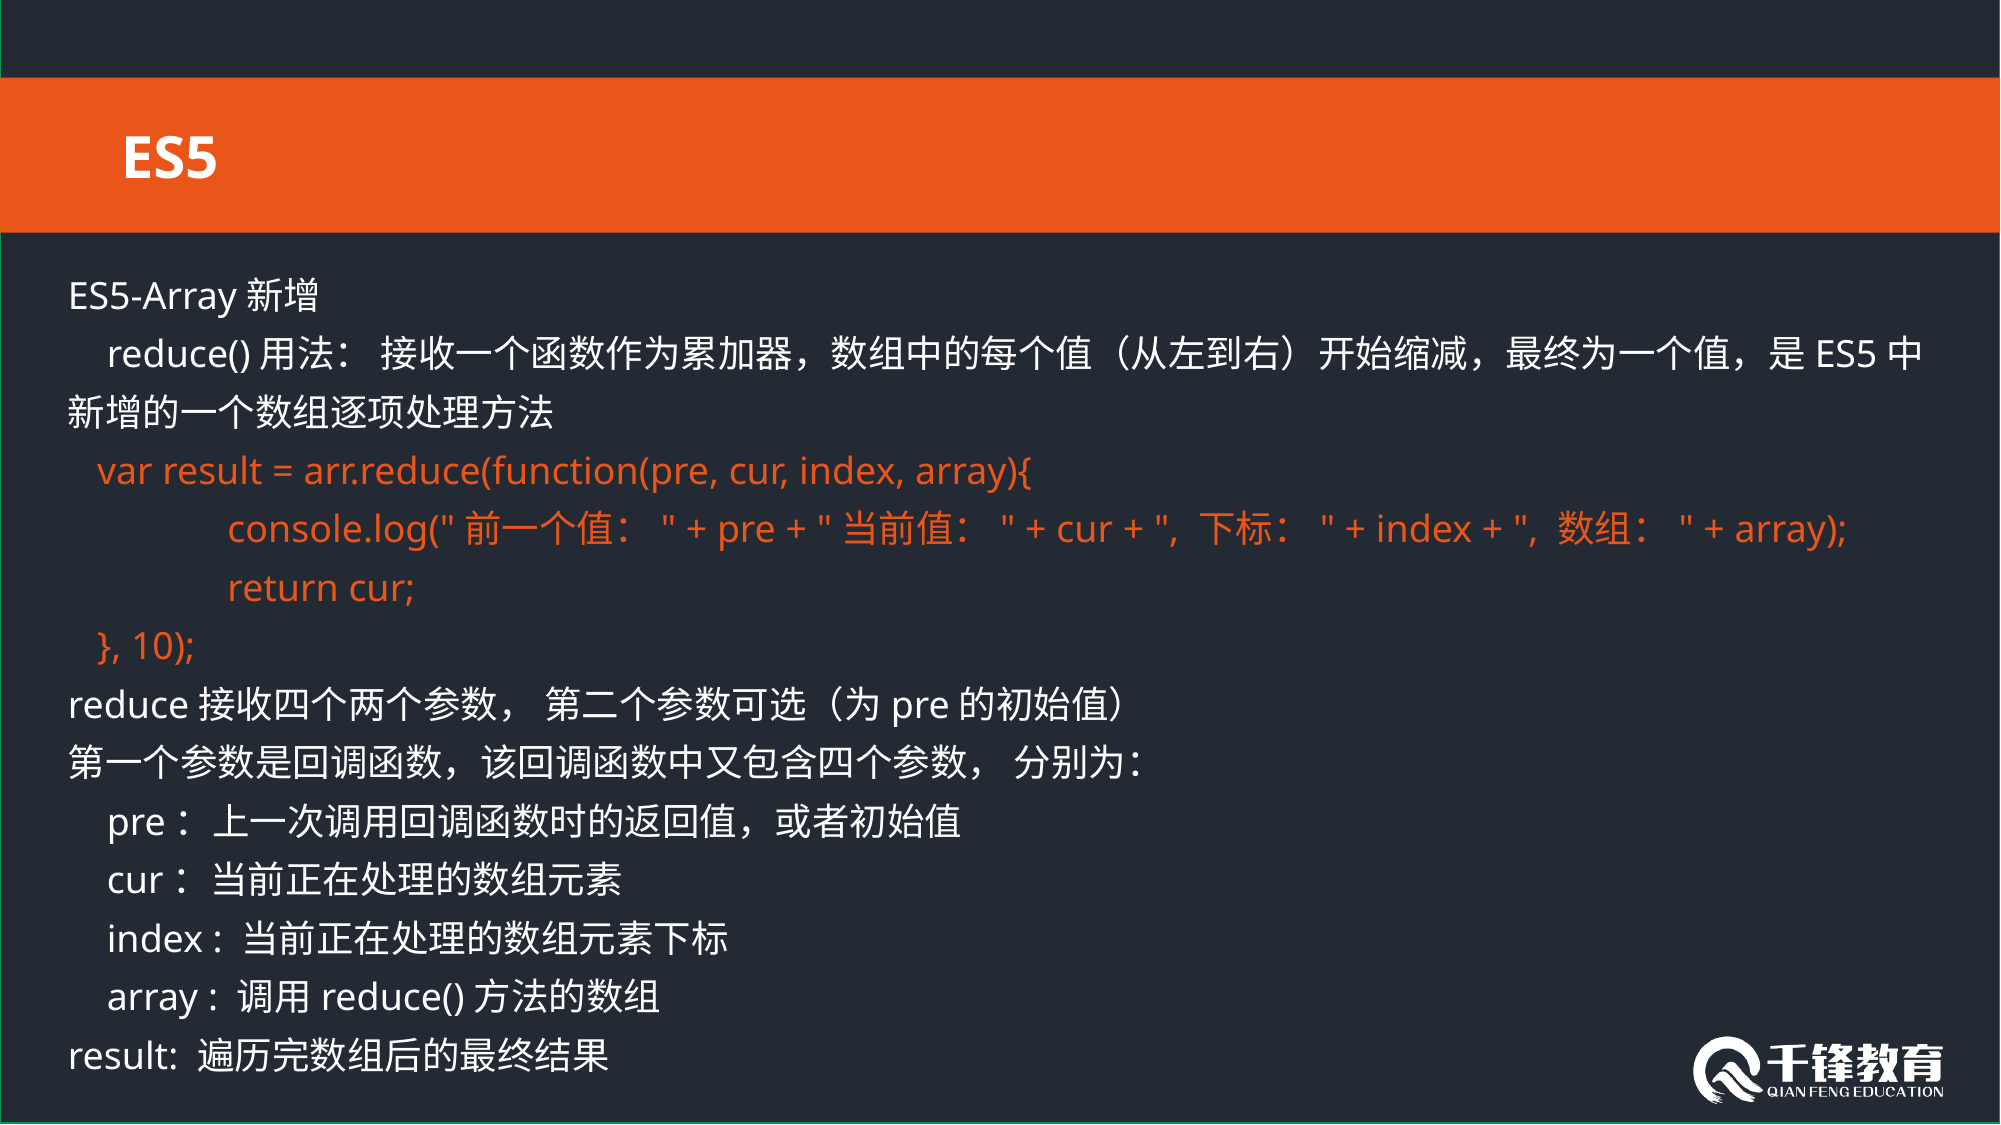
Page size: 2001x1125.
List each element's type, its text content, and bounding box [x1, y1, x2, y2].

text_box [0, 0, 2000, 77]
picture [1691, 1031, 1948, 1109]
text_box [0, 77, 2000, 234]
text_box [0, 234, 2000, 1124]
text_box ES5 [106, 112, 1692, 198]
text_box ES5-Array新增 reduce()用法： 接收一个函数作为累加器，数组中的每个值（从左到右）开始缩减，最终为一个值，是ES5中新增的一个数组逐项处理方法 var result = arr.reduce(function(pre, cur, index, array){ console.log("前一个值：" + pre + "当前值：" + cur + ", 下标：" + index + ", 数组：" + array); return cur; }, 10); reduce接收四个两个参数， 第二个参数可选（为pre的初始值） 第一个参数是回调函数，该回调函数中又包含四个参数， 分别为： pre：上一次调用回调函数时的返回值，或者初始值 cur：当前正在处理的数组元素 index : 当前正在处理的数组元素下标 array : 调用reduce()方法的数组 result: 遍历完数组后的最终结果 [53, 250, 1948, 1084]
